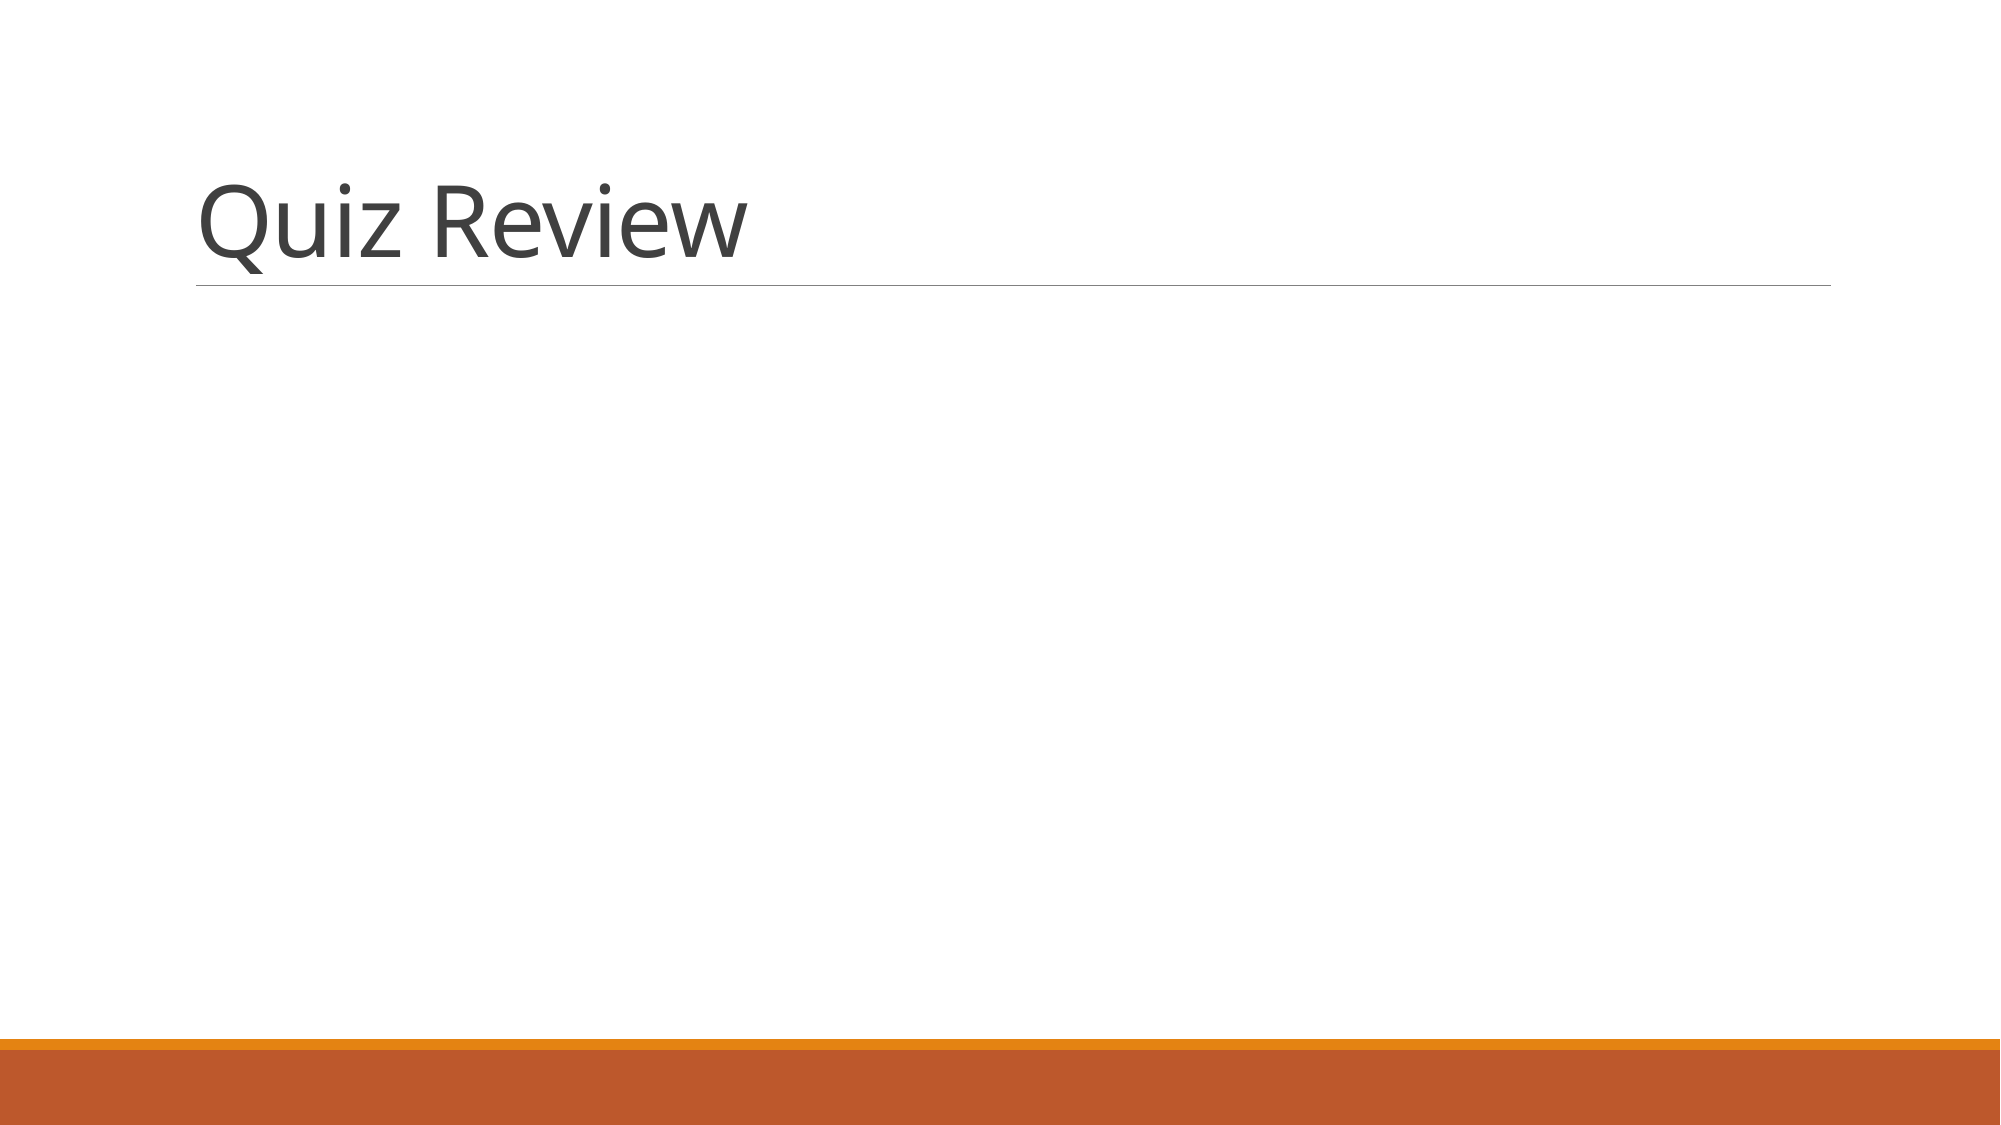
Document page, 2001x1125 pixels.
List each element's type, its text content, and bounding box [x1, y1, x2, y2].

title Quiz Review [180, 47, 1830, 285]
